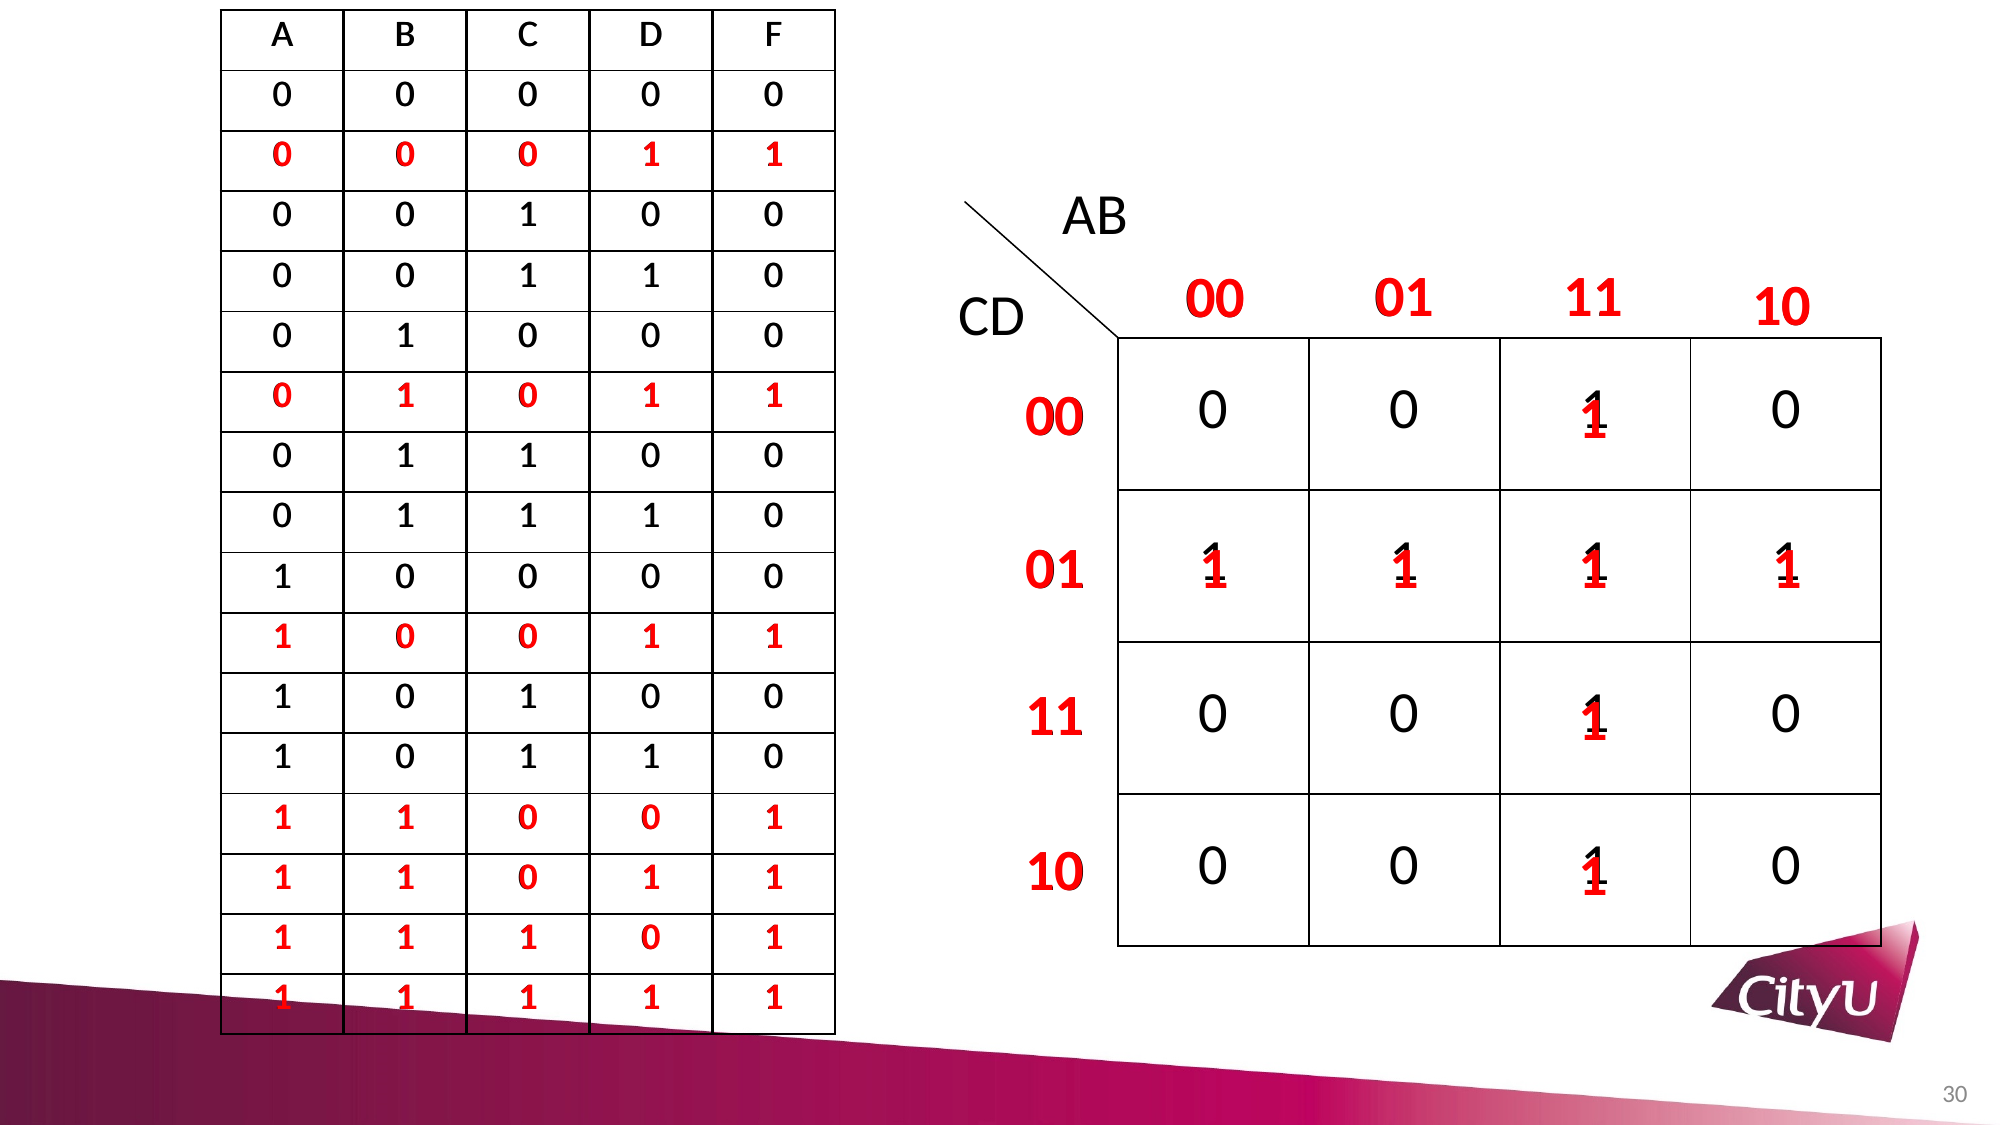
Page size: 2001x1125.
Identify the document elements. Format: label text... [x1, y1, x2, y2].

table_cell 1 [591, 252, 712, 311]
table_header A [222, 11, 343, 70]
table_cell 1 [222, 614, 343, 672]
table_cell 1 [591, 975, 712, 1033]
table_cell 1 [714, 794, 835, 853]
text_box 1 [1554, 372, 1633, 458]
table_cell 1 [1310, 491, 1499, 641]
table_header 0 [1691, 339, 1880, 489]
table_cell 0 [714, 192, 835, 250]
table_cell 0 [1119, 795, 1308, 945]
text_box 11 [1549, 251, 1638, 336]
table_cell 0 [1691, 643, 1880, 793]
text_box 00 [1171, 252, 1260, 337]
table_cell 0 [222, 433, 343, 491]
table_cell 0 [591, 553, 712, 612]
table_cell 0 [345, 674, 466, 732]
text_box 1 [1175, 522, 1254, 608]
table_cell 1 [468, 975, 589, 1033]
text_box 1 [1554, 522, 1633, 608]
table_cell 1 [222, 734, 343, 793]
table_cell 1 [1501, 795, 1690, 945]
text_box 1 [1365, 522, 1444, 608]
table_cell 0 [468, 312, 589, 371]
table_cell 0 [1310, 643, 1499, 793]
table_cell 1 [714, 915, 835, 973]
table_cell 1 [468, 493, 589, 552]
table_cell 0 [714, 493, 835, 552]
table_cell 0 [468, 794, 589, 853]
table_cell 1 [222, 674, 343, 732]
table_cell 1 [222, 553, 343, 612]
table_cell 0 [714, 553, 835, 612]
table_cell 1 [468, 252, 589, 311]
table_cell 1 [468, 915, 589, 973]
table_cell 0 [345, 132, 466, 190]
table_cell 0 [468, 855, 589, 913]
table_cell 0 [345, 192, 466, 250]
table_cell 1 [222, 855, 343, 913]
table_cell 0 [468, 373, 589, 431]
table_cell 1 [591, 373, 712, 431]
table_cell 1 [468, 734, 589, 793]
table_cell 1 [222, 975, 343, 1033]
table_cell 1 [345, 794, 466, 853]
table_cell 0 [468, 553, 589, 612]
text_box 1 [1554, 675, 1633, 760]
table_cell 0 [714, 312, 835, 371]
table_cell 1 [345, 493, 466, 552]
table_cell 1 [345, 975, 466, 1033]
table_cell 1 [468, 674, 589, 732]
table_cell 0 [222, 312, 343, 371]
table_cell 0 [345, 252, 466, 311]
table_cell 0 [714, 71, 835, 130]
table_header 1 [1501, 339, 1690, 489]
table_cell 0 [222, 493, 343, 552]
table_cell 1 [714, 855, 835, 913]
table_cell 1 [591, 614, 712, 672]
table_cell 0 [222, 132, 343, 190]
table_cell 0 [591, 312, 712, 371]
table_cell 1 [714, 975, 835, 1033]
table_cell 0 [714, 252, 835, 311]
table_cell 0 [591, 192, 712, 250]
table_header C [468, 11, 589, 70]
table_cell 0 [591, 915, 712, 973]
table_cell 1 [1501, 643, 1690, 793]
picture [0, 0, 2001, 1125]
table_cell 0 [1310, 795, 1499, 945]
table_cell 1 [1691, 491, 1880, 641]
table_header 0 [1310, 339, 1499, 489]
table_cell 0 [345, 734, 466, 793]
table_cell 1 [591, 855, 712, 913]
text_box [964, 201, 1119, 338]
table_header D [591, 11, 712, 70]
table_cell 0 [714, 734, 835, 793]
table_cell 1 [345, 312, 466, 371]
table_cell 1 [714, 373, 835, 431]
slide_number 30 [1767, 1070, 1983, 1115]
table_cell 0 [345, 71, 466, 130]
table_cell 0 [1119, 643, 1308, 793]
table_cell 1 [345, 855, 466, 913]
table_cell 1 [591, 734, 712, 793]
table_cell 1 [222, 915, 343, 973]
text_box 01 [1011, 522, 1100, 608]
table_cell 0 [222, 192, 343, 250]
table_cell 1 [345, 433, 466, 491]
table_cell 0 [468, 71, 589, 130]
table_header B [345, 11, 466, 70]
table_header 0 [1119, 339, 1308, 489]
table_cell 0 [345, 614, 466, 672]
table_cell 0 [468, 614, 589, 672]
table_cell 1 [222, 794, 343, 853]
table_cell 0 [714, 674, 835, 732]
table_cell 1 [591, 493, 712, 552]
table_cell 1 [591, 132, 712, 190]
text_box CD [944, 269, 1041, 355]
text_box 00 [1010, 369, 1100, 455]
table_cell 1 [345, 915, 466, 973]
text_box 1 [1554, 829, 1633, 915]
text_box 11 [1010, 670, 1100, 755]
table_header F [714, 11, 835, 70]
table_cell 0 [591, 433, 712, 491]
text_box 10 [1010, 824, 1100, 910]
table_cell 0 [591, 674, 712, 732]
table_cell 1 [468, 433, 589, 491]
table_cell 1 [468, 192, 589, 250]
table_cell 1 [714, 614, 835, 672]
table_cell 1 [714, 132, 835, 190]
table_cell 0 [222, 373, 343, 431]
text_box 10 [1737, 259, 1827, 345]
table_cell 0 [591, 71, 712, 130]
table_cell 0 [591, 794, 712, 853]
table_cell 0 [468, 132, 589, 190]
table_cell 0 [222, 252, 343, 311]
text_box 1 [1748, 522, 1827, 608]
table_cell 0 [1691, 795, 1880, 945]
text_box 01 [1360, 251, 1450, 336]
table_cell 0 [222, 71, 343, 130]
text_box AB [1047, 169, 1144, 254]
table_cell 1 [345, 373, 466, 431]
table_cell 0 [345, 553, 466, 612]
table_cell 1 [1501, 491, 1690, 641]
table_cell 1 [1119, 491, 1308, 641]
table_cell 0 [714, 433, 835, 491]
